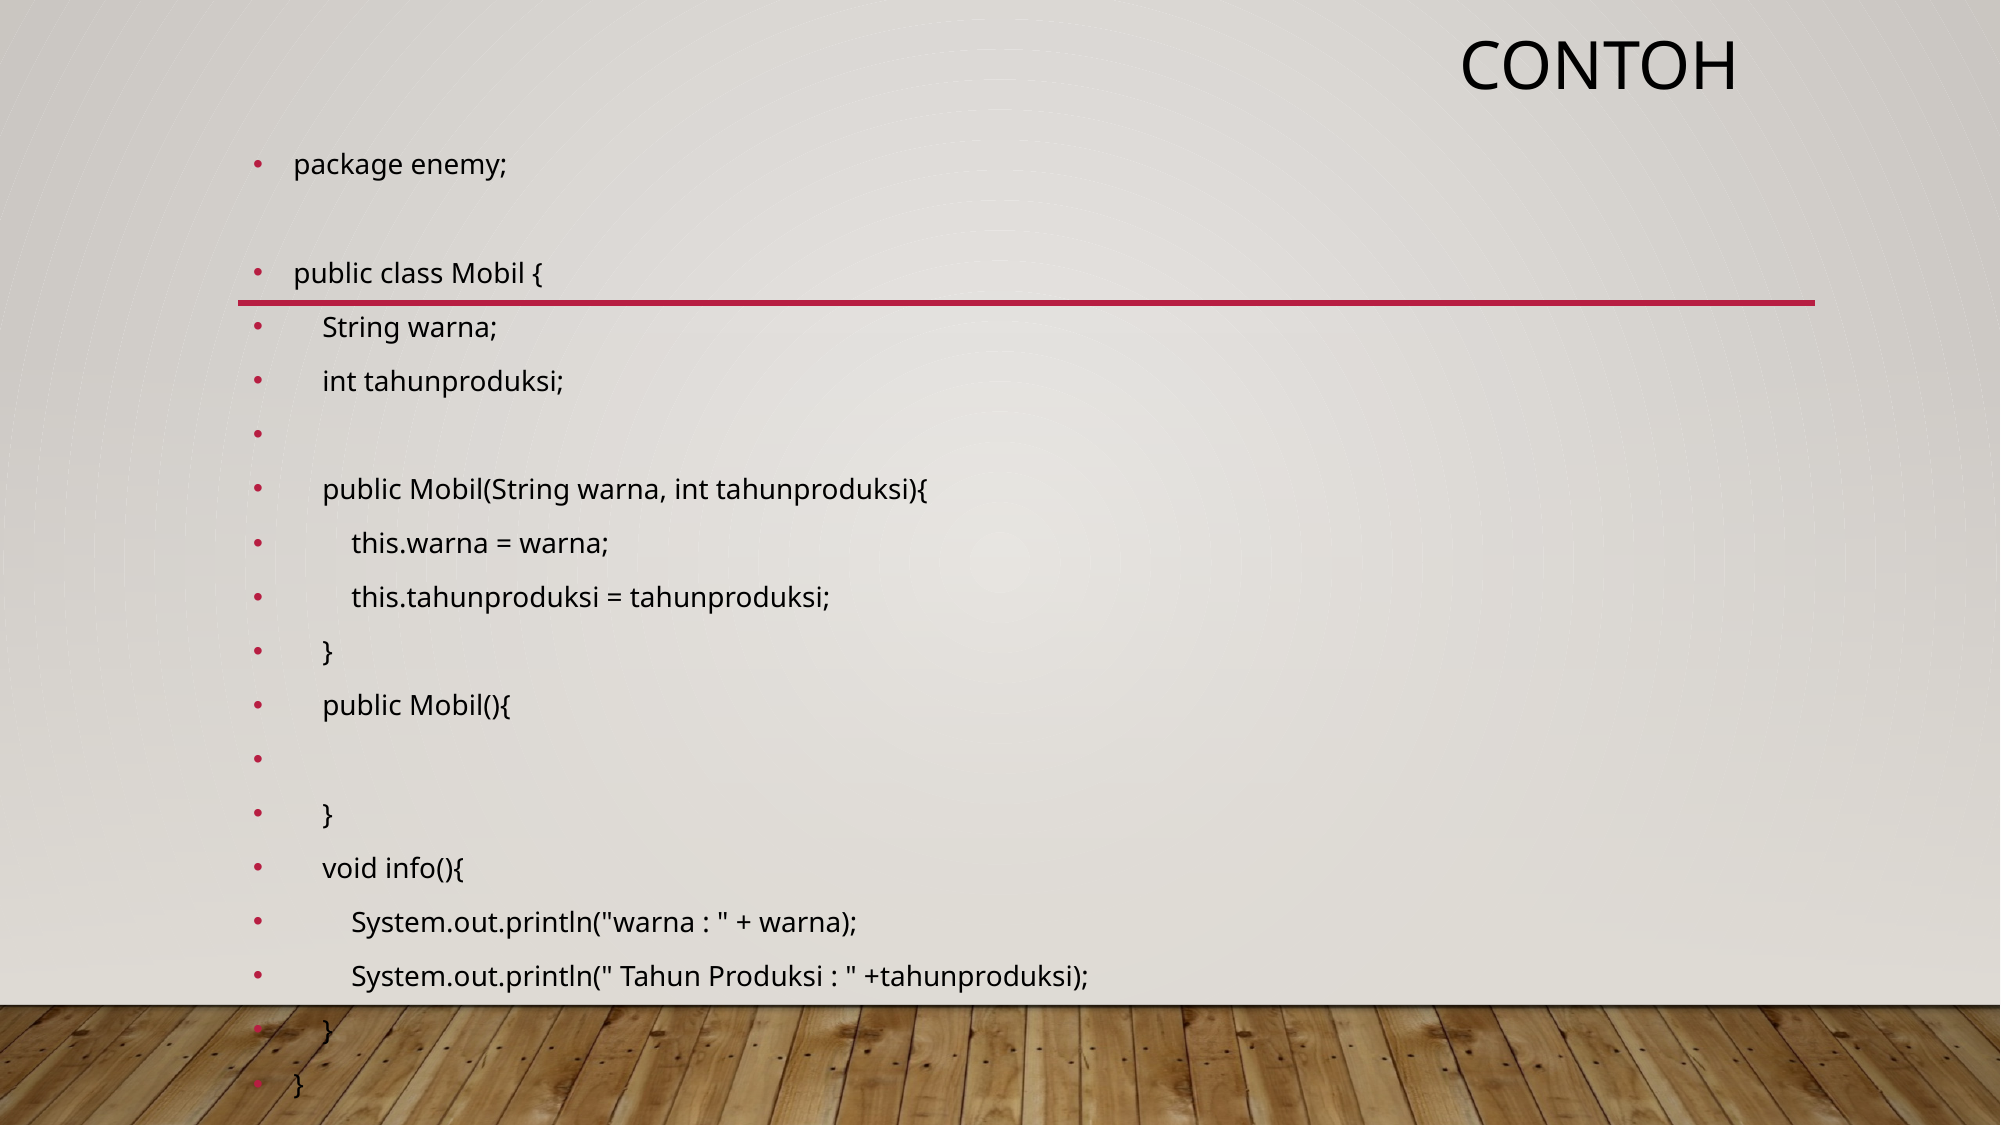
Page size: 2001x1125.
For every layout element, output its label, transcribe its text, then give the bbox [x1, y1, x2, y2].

list package enemy; public class Mobil { String warna; int tahunproduksi; public Mobil(String warna, int tahunproduksi){ this.warna = warna; this.tahunproduksi = tahunproduksi; } public Mobil(){ } void info(){ System.out.println("warna : " + warna); System.out.println(" Tahun Produksi : " +tahunproduksi); } } [238, 132, 1814, 1110]
title contoh [1444, 24, 1876, 197]
picture [0, 1005, 2000, 1125]
